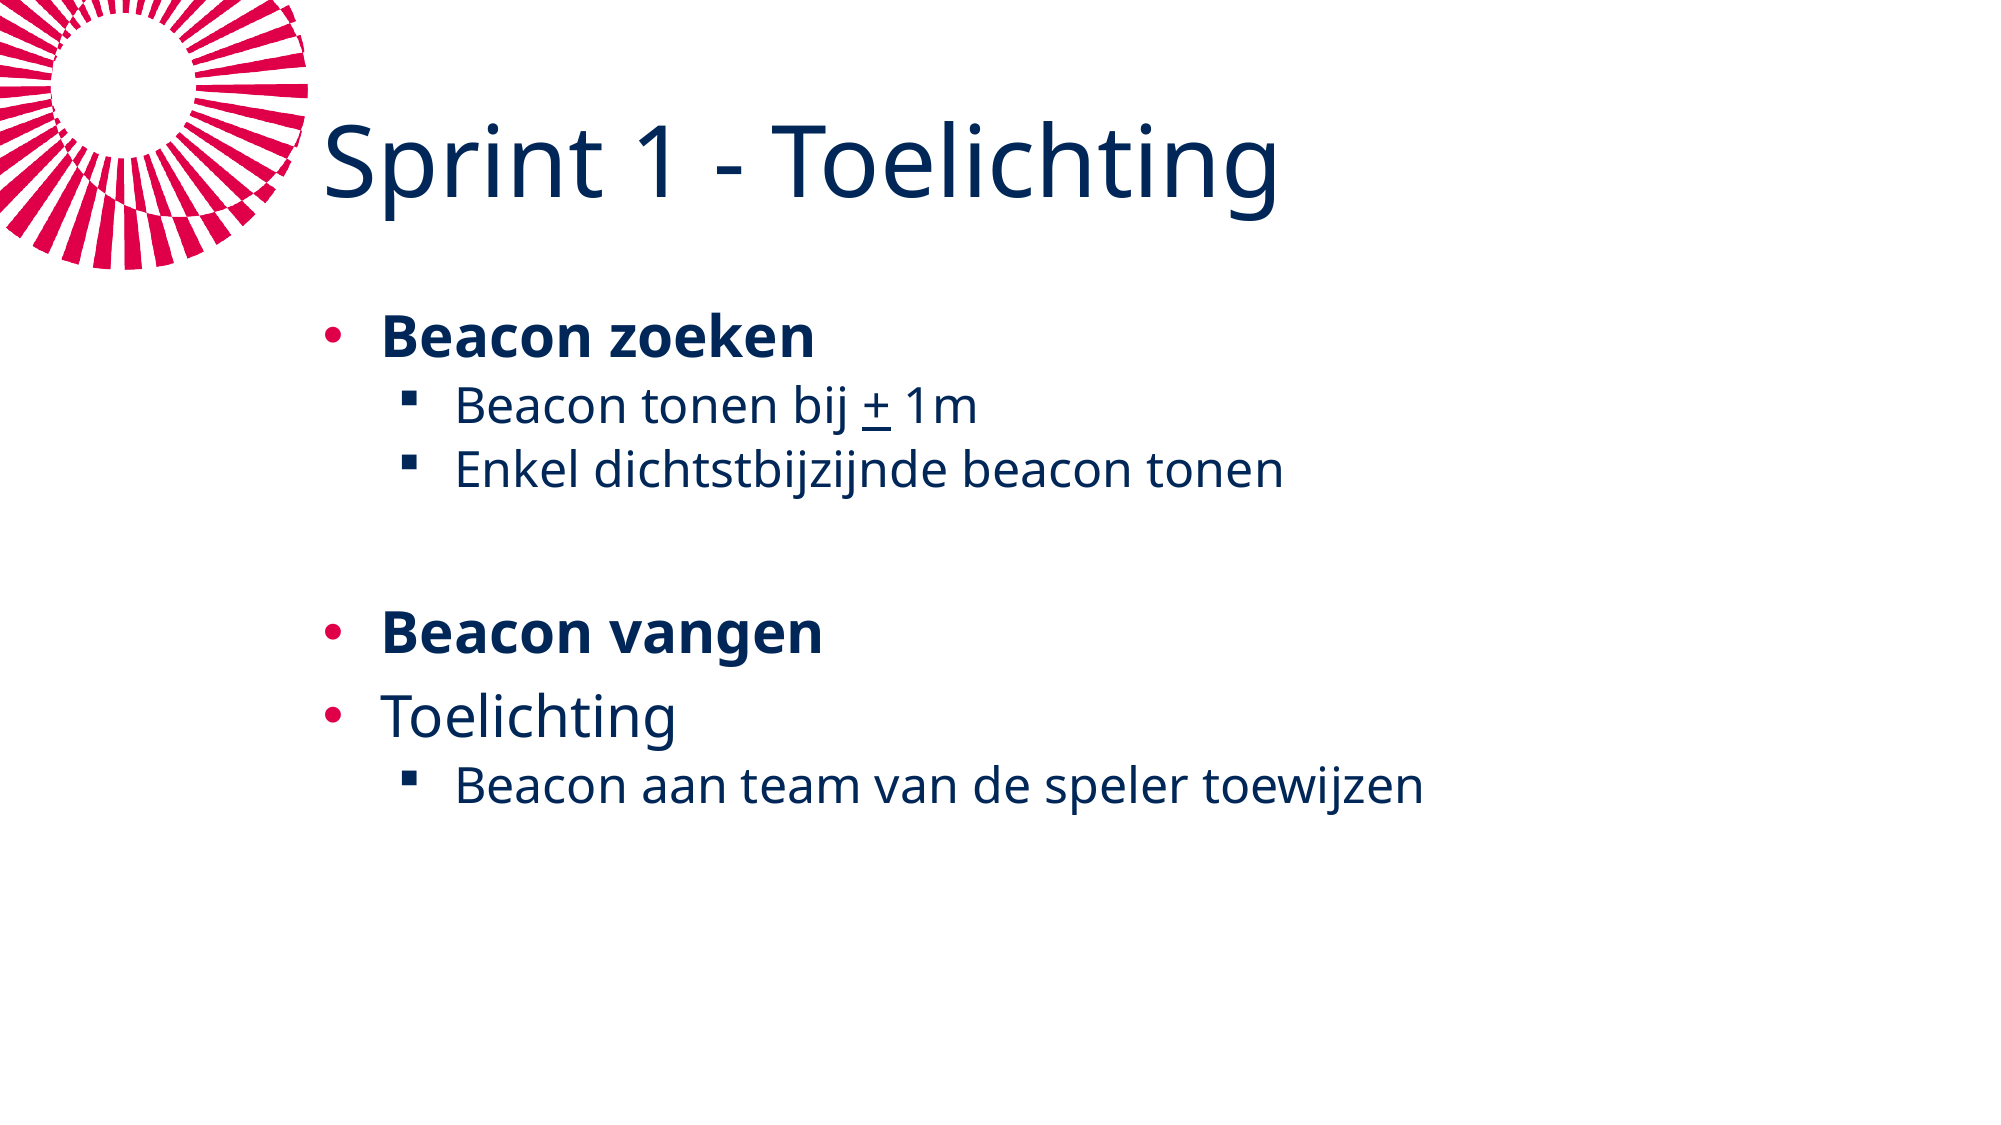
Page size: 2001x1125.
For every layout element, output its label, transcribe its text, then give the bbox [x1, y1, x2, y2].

picture [0, 0, 308, 270]
title Sprint 1 - Toelichting [307, 59, 1940, 271]
list Beacon zoeken Beacon tonen bij + 1m Enkel dichtstbijzijnde beacon tonen Beacon vangen Toelichting Beacon aan team van de speler toewijzen [307, 299, 1940, 1079]
